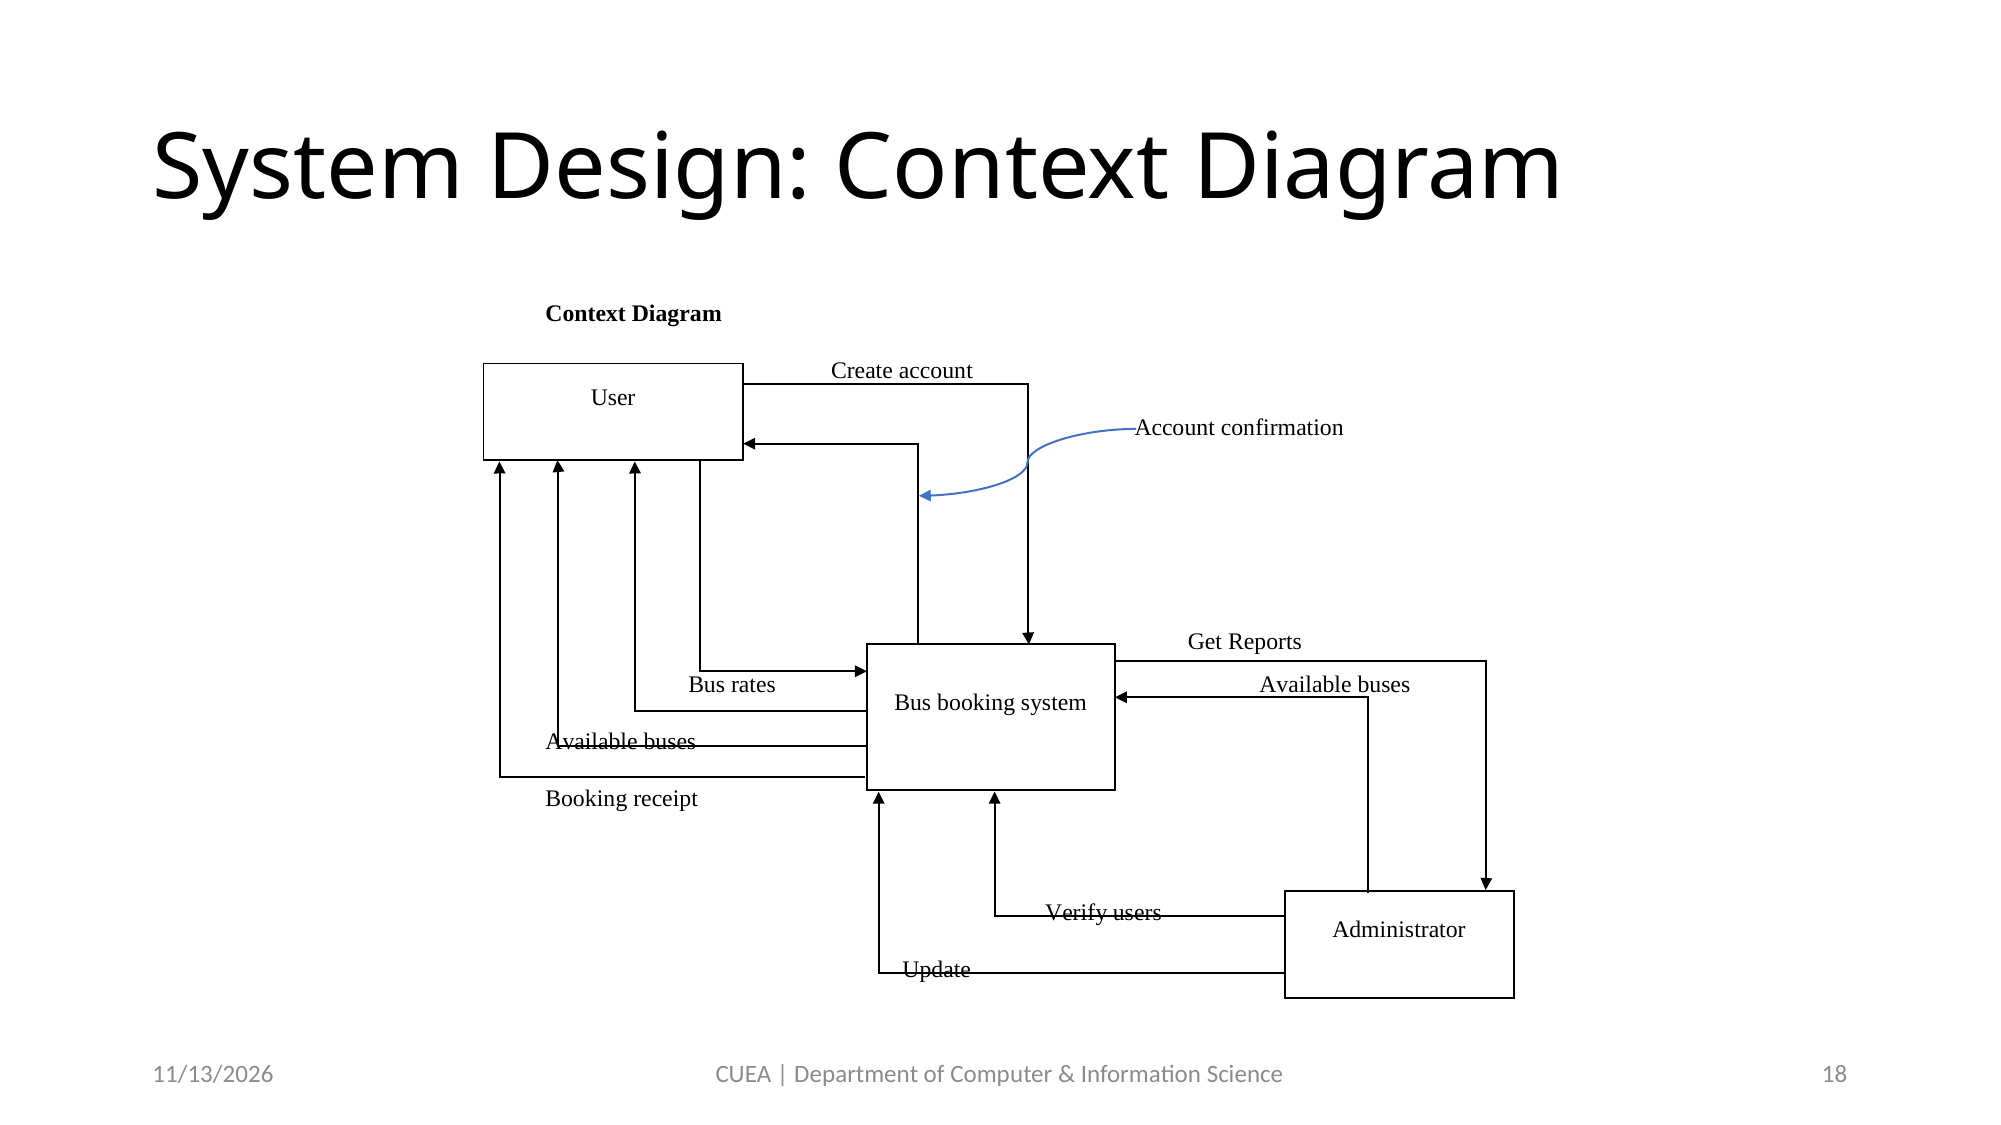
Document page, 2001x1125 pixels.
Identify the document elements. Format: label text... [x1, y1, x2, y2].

slide_number 18 [1412, 1042, 1863, 1103]
title System Design: Context Diagram [137, 59, 1863, 278]
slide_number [137, 1042, 588, 1103]
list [483, 299, 1517, 1014]
footer CUEA | Department of Computer & Information Science [662, 1042, 1338, 1103]
